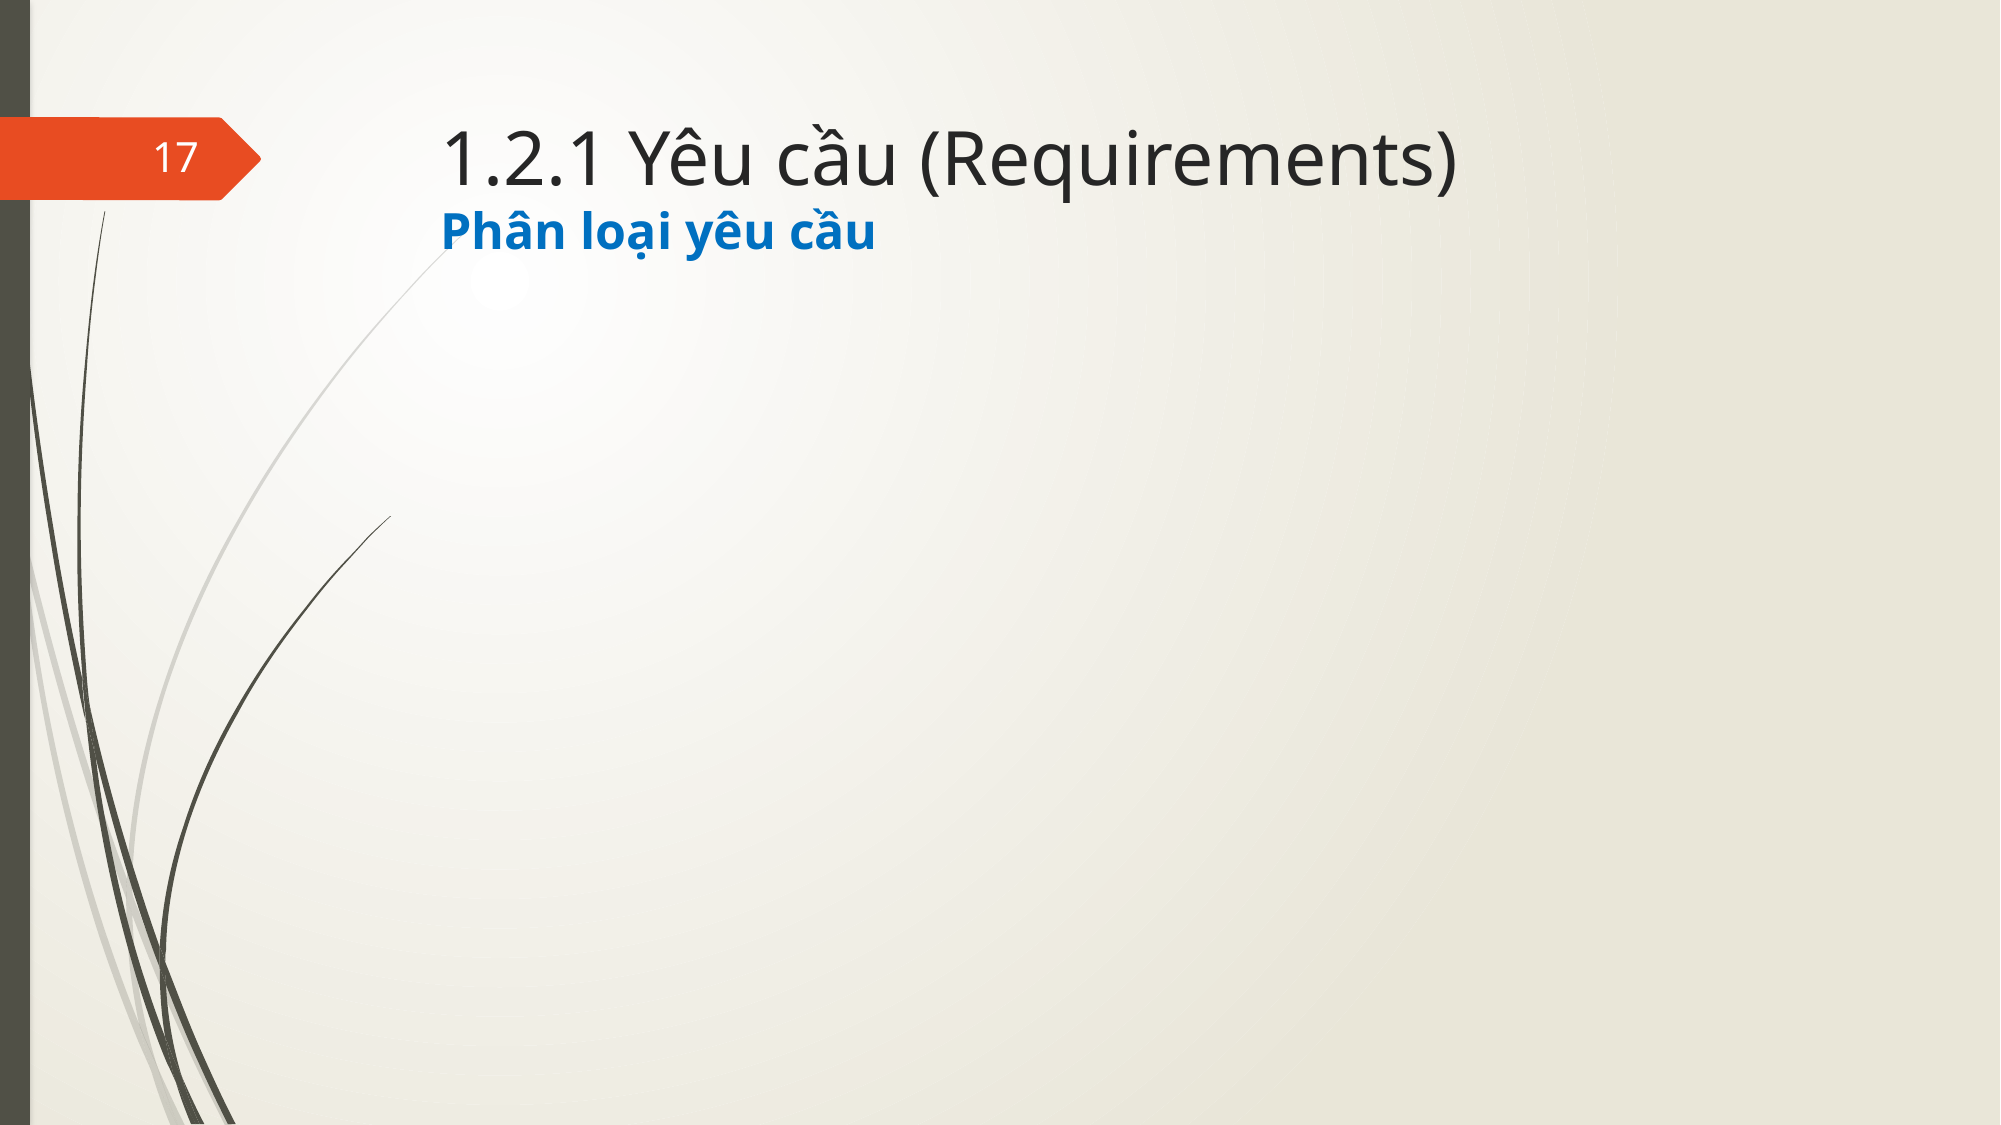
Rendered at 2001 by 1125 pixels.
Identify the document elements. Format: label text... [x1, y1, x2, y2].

slide_number 17 [87, 129, 216, 190]
title 1.2.1 Yêu cầu (Requirements) Phân loại yêu cầu [425, 102, 1888, 313]
